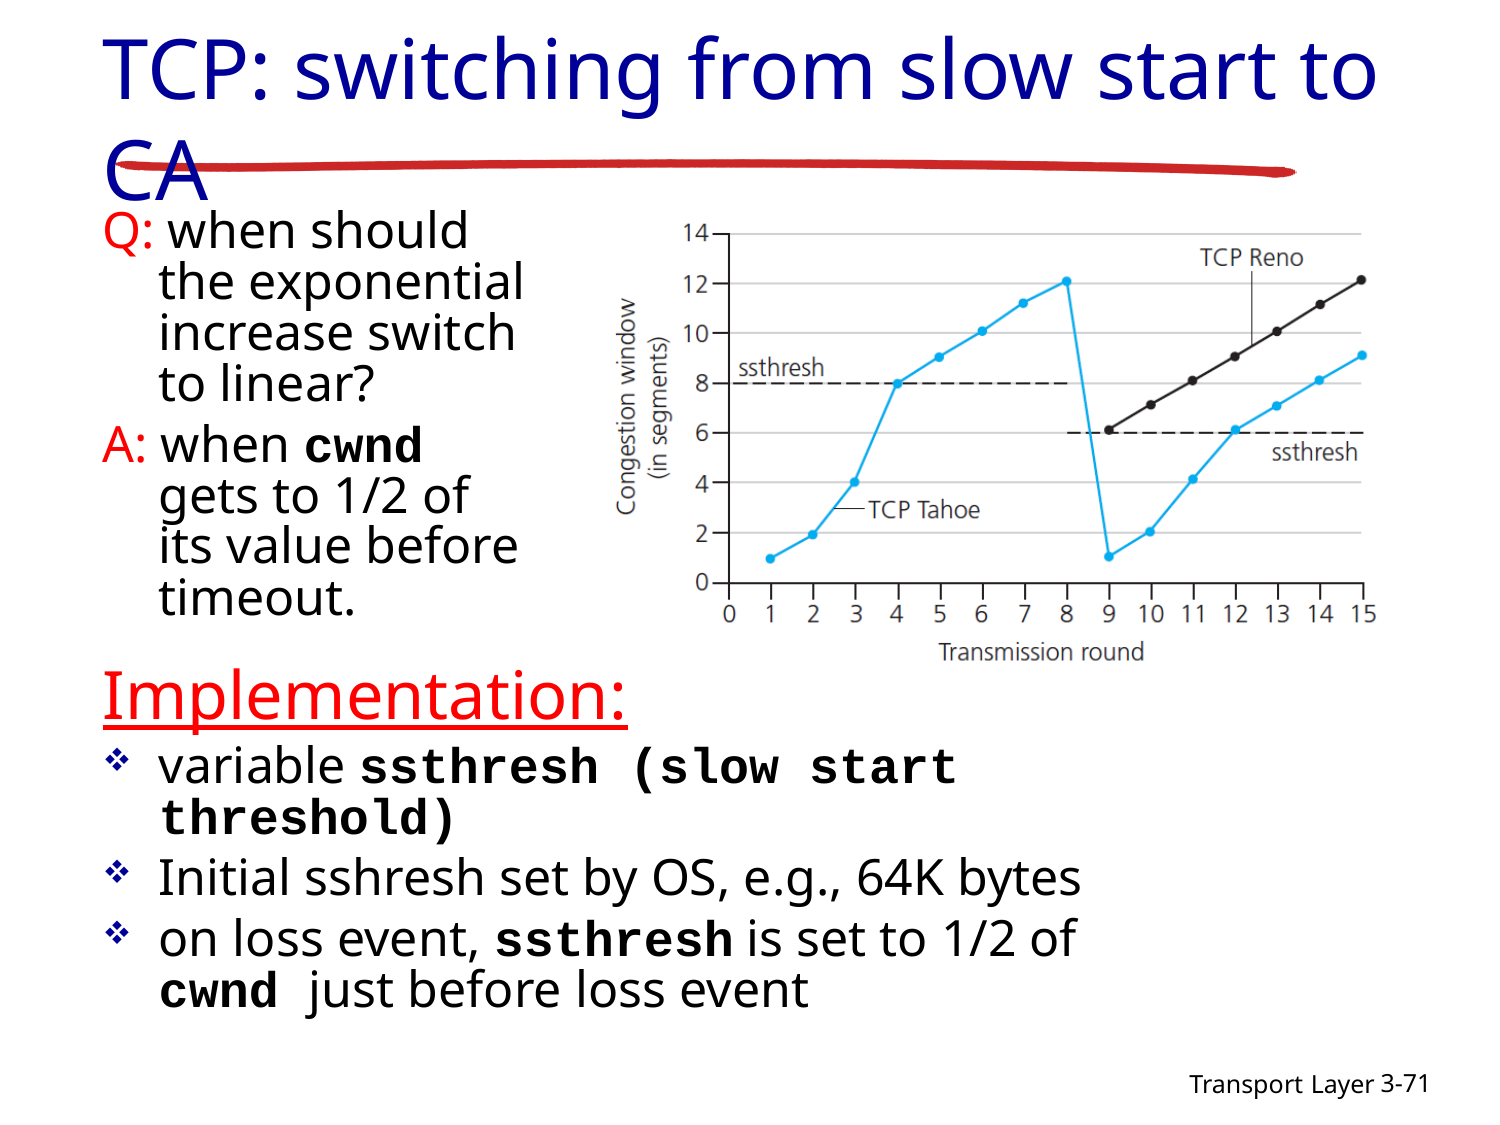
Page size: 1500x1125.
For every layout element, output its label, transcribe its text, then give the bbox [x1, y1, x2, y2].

slide_number 3-71 [1365, 1059, 1477, 1106]
title TCP: switching from slow start to CA [87, 22, 1408, 211]
picture [583, 199, 1422, 678]
list Implementation: variable ssthresh (slow start threshold) Initial sshresh set by OS, e.g., 64K bytes on loss event, ssthresh is set to 1/2 of cwnd just before loss event [87, 657, 1178, 971]
list Q: when should the exponential increase switch to linear? A: when cwnd gets to 1/2 of its value before timeout. [87, 211, 551, 613]
picture [109, 154, 1310, 184]
footer Transport Layer [914, 1056, 1391, 1105]
